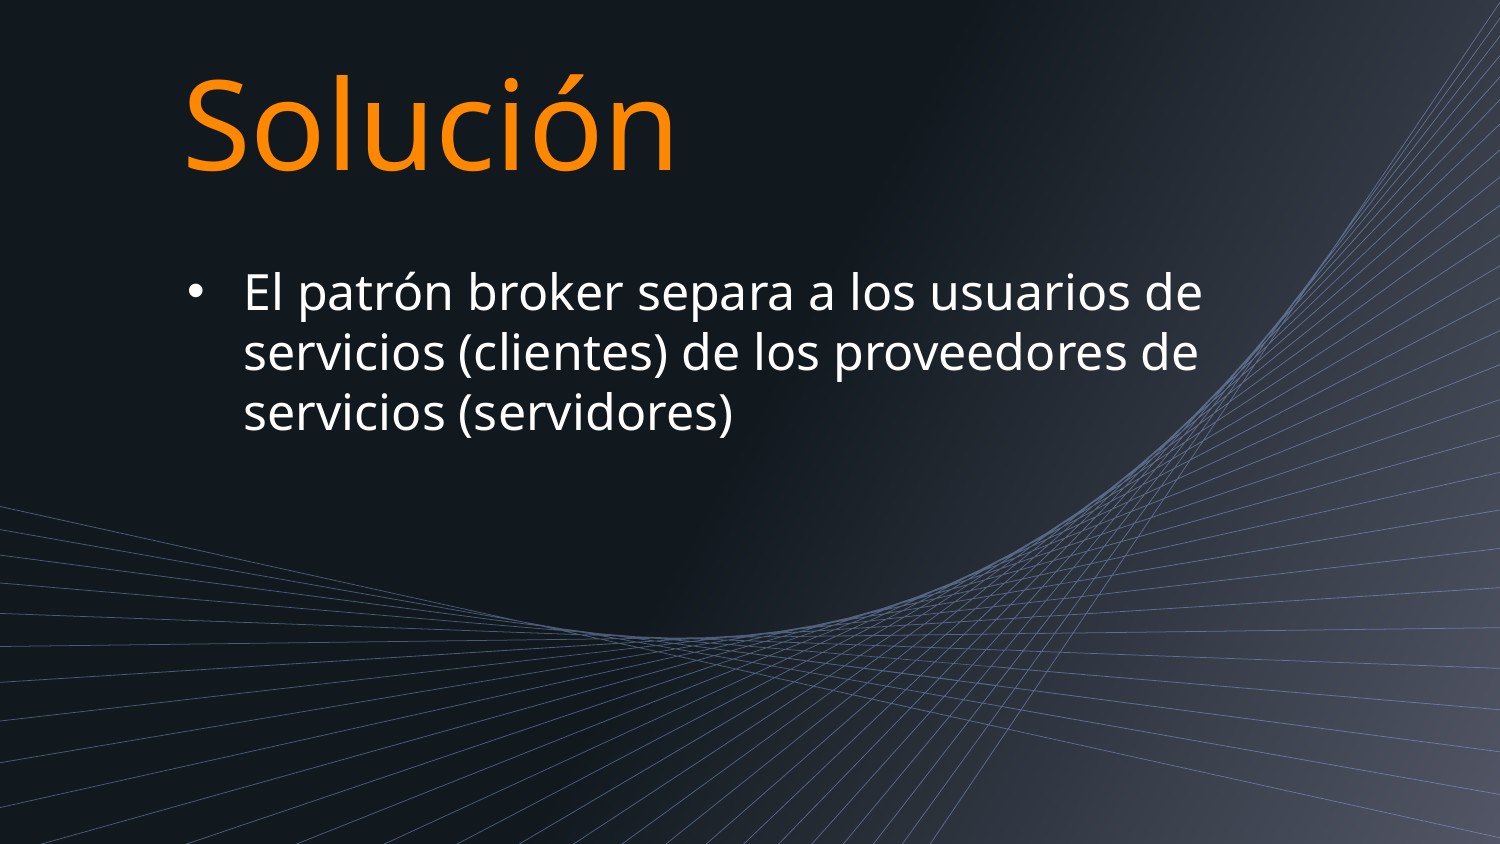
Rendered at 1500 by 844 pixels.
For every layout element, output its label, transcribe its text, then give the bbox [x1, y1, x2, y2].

text_box El patrón broker separa a los usuarios de servicios (clientes) de los proveedores de servicios (servidores) [172, 252, 1430, 623]
title Solución [182, 60, 1293, 198]
